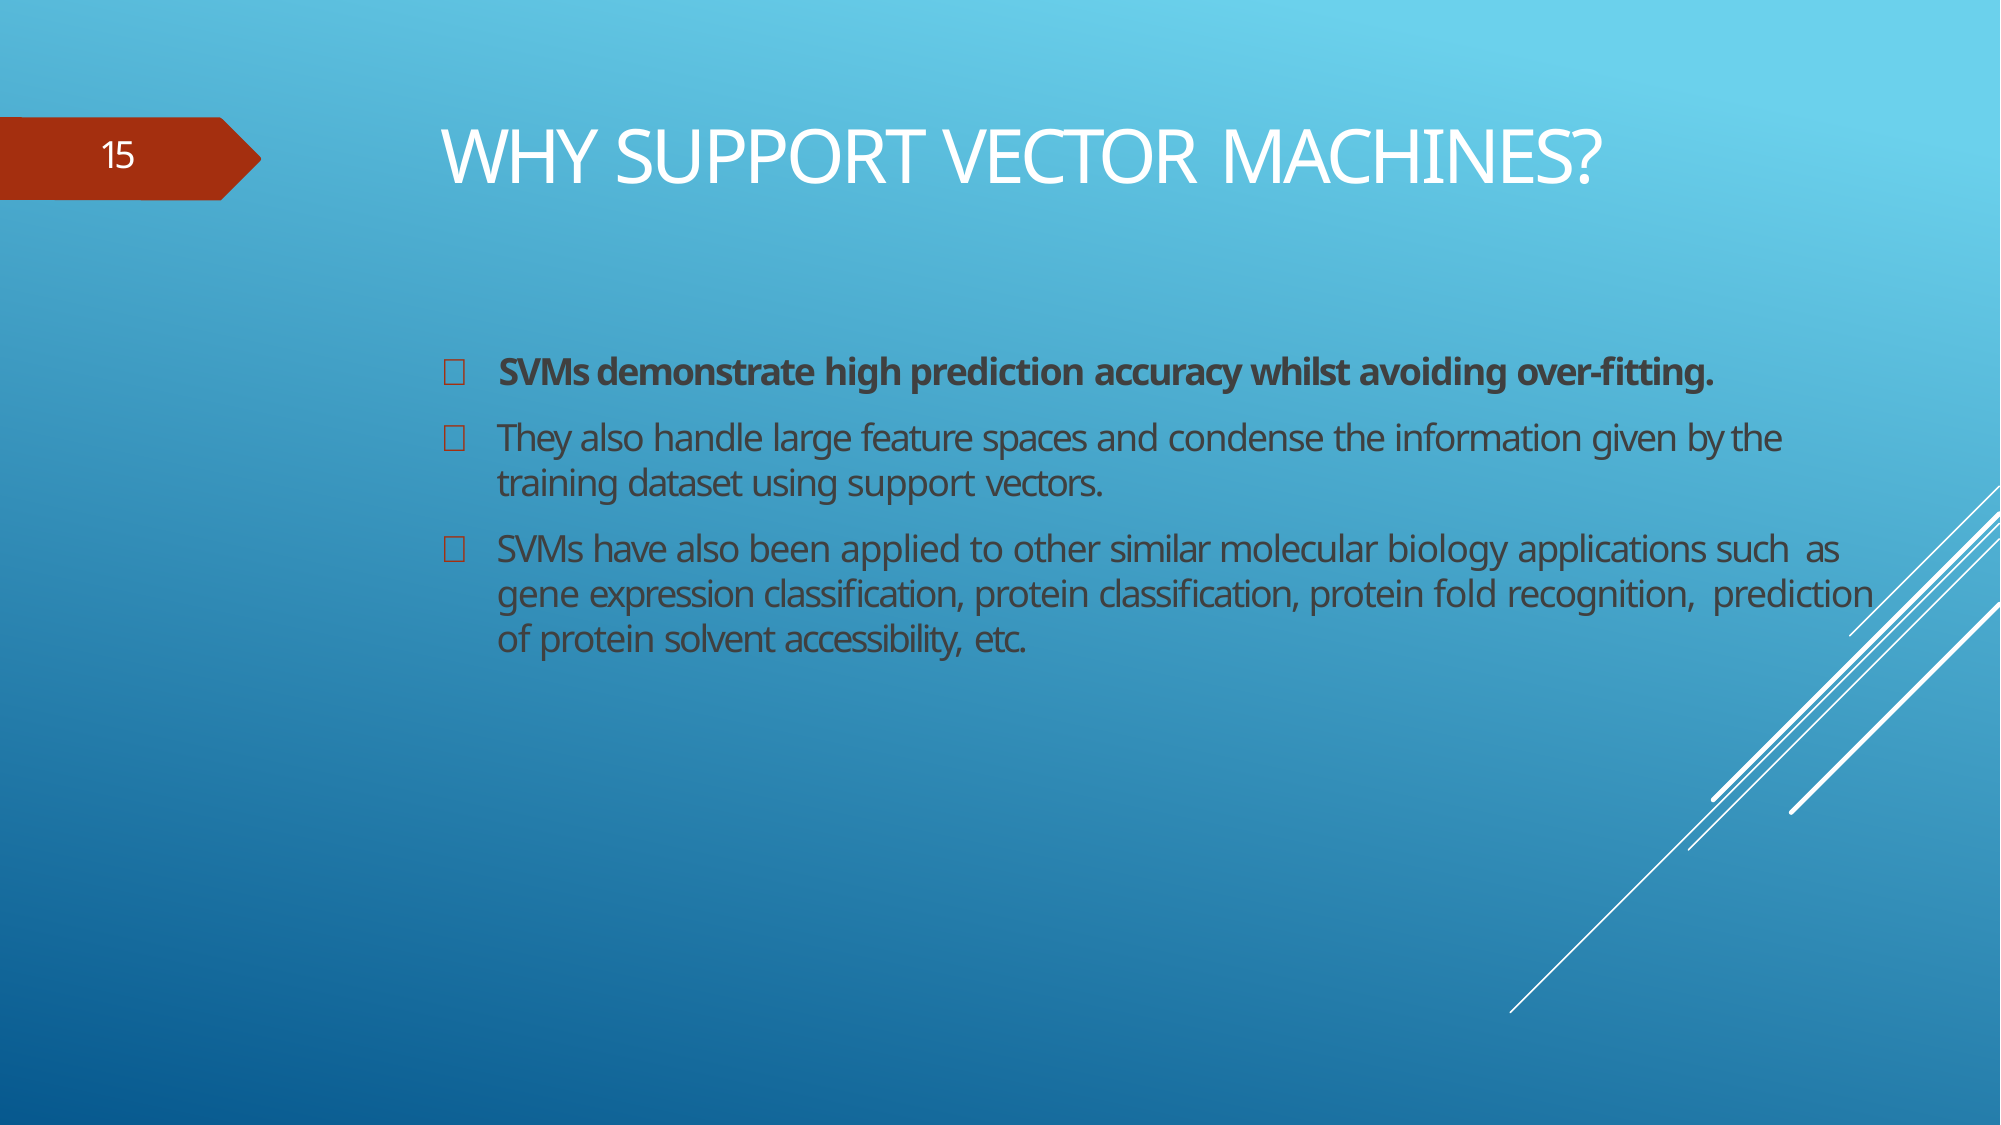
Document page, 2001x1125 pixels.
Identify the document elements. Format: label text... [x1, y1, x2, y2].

text_box 15 [97, 129, 137, 177]
title Why Support Vector Machines? [438, 57, 1650, 248]
text_box  SVMs demonstrate high prediction accuracy whilst avoiding over-fitting.  They also handle large feature spaces and condense the information given by the training dataset using support vectors.  SVMs have also been applied to other similar molecular biology applications such as gene expression classification, protein classification, protein fold recognition, prediction of protein solvent accessibility, etc. [438, 325, 1875, 661]
text_box [0, 117, 262, 201]
